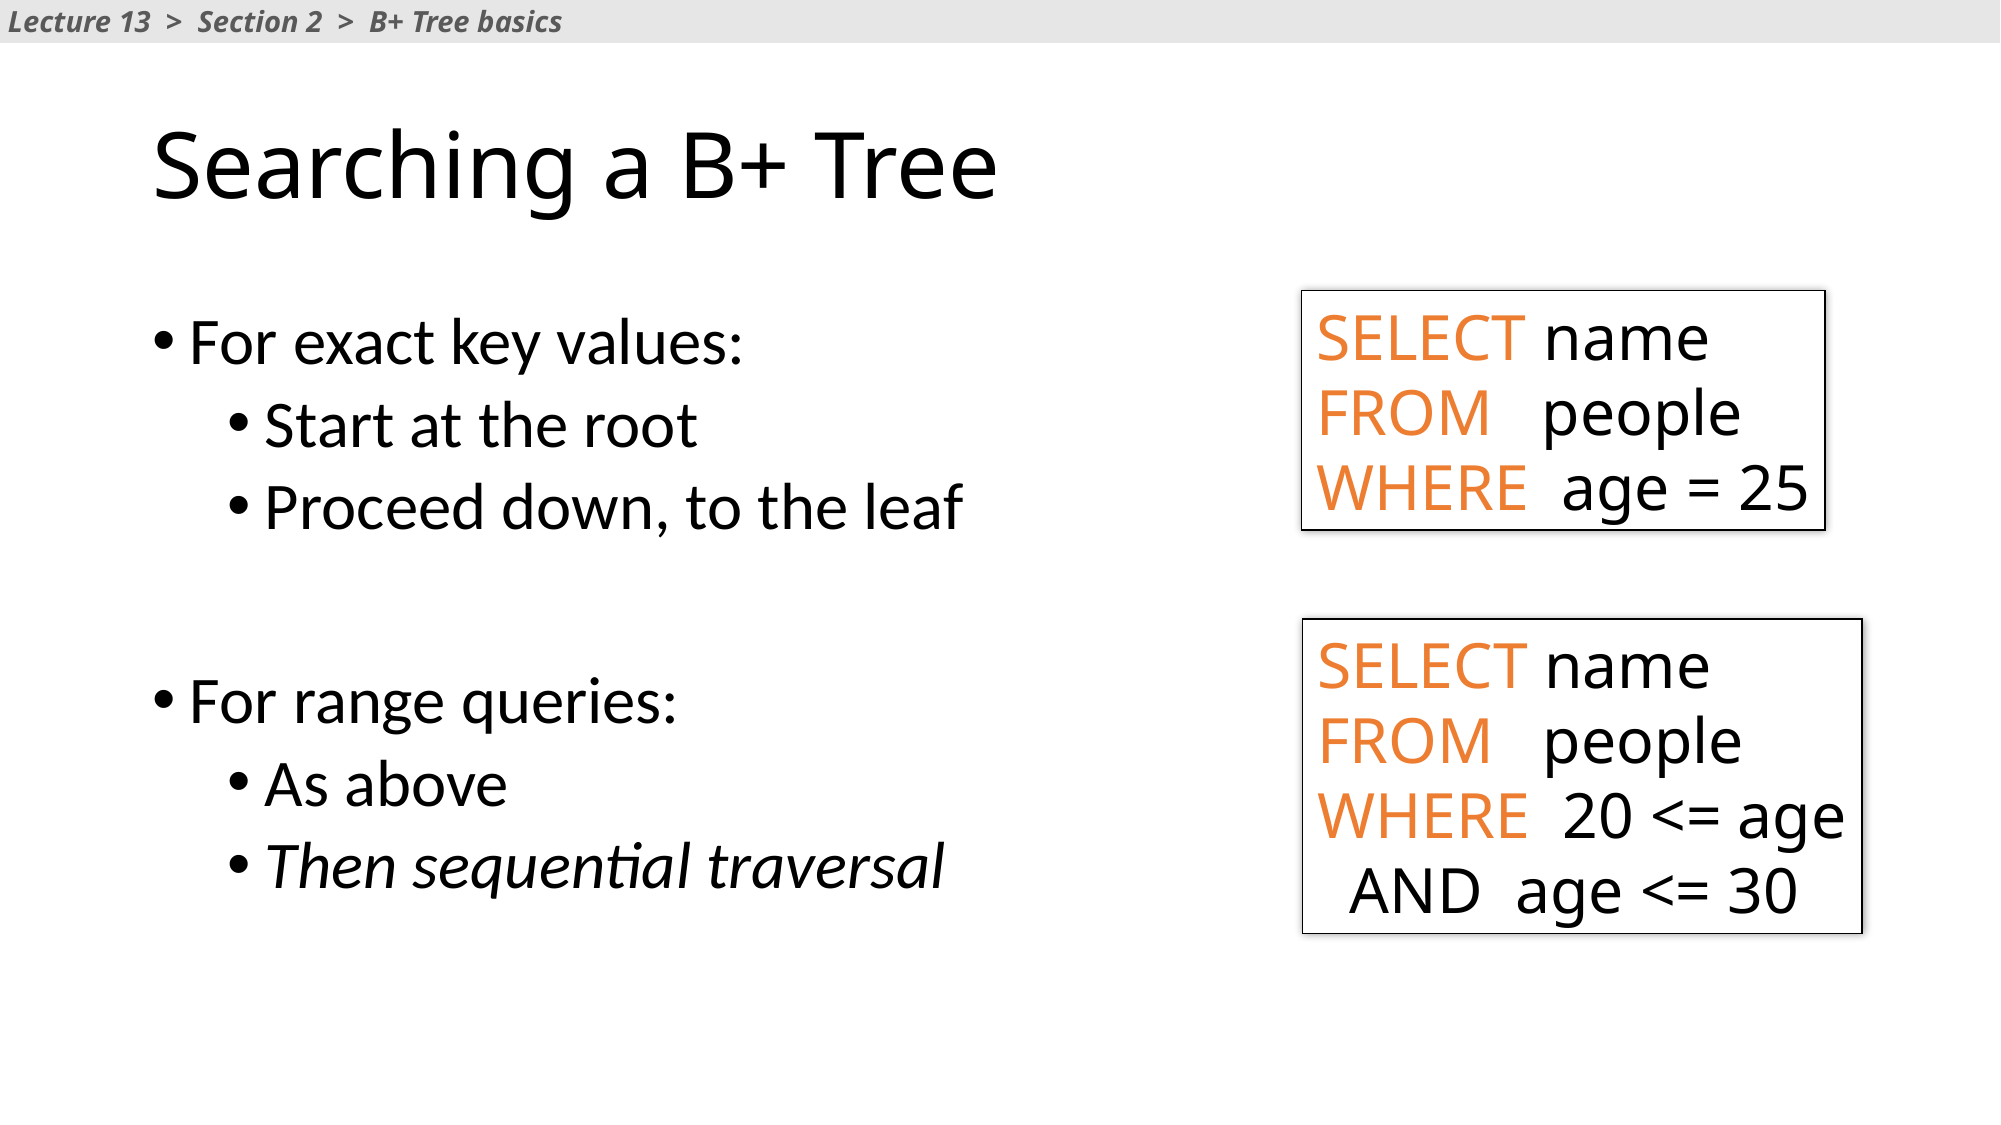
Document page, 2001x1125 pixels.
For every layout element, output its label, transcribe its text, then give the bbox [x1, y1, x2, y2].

text_box SELECT name FROM people WHERE age = 25 [1301, 290, 1826, 530]
list For exact key values: Start at the root Proceed down, to the leaf For range queries: As above Then sequential traversal [137, 299, 1200, 1014]
title Searching a B+ Tree [137, 59, 1863, 278]
text_box SELECT name FROM people WHERE 20 <= age AND age <= 30 [1302, 618, 1862, 934]
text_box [0, 0, 2000, 47]
